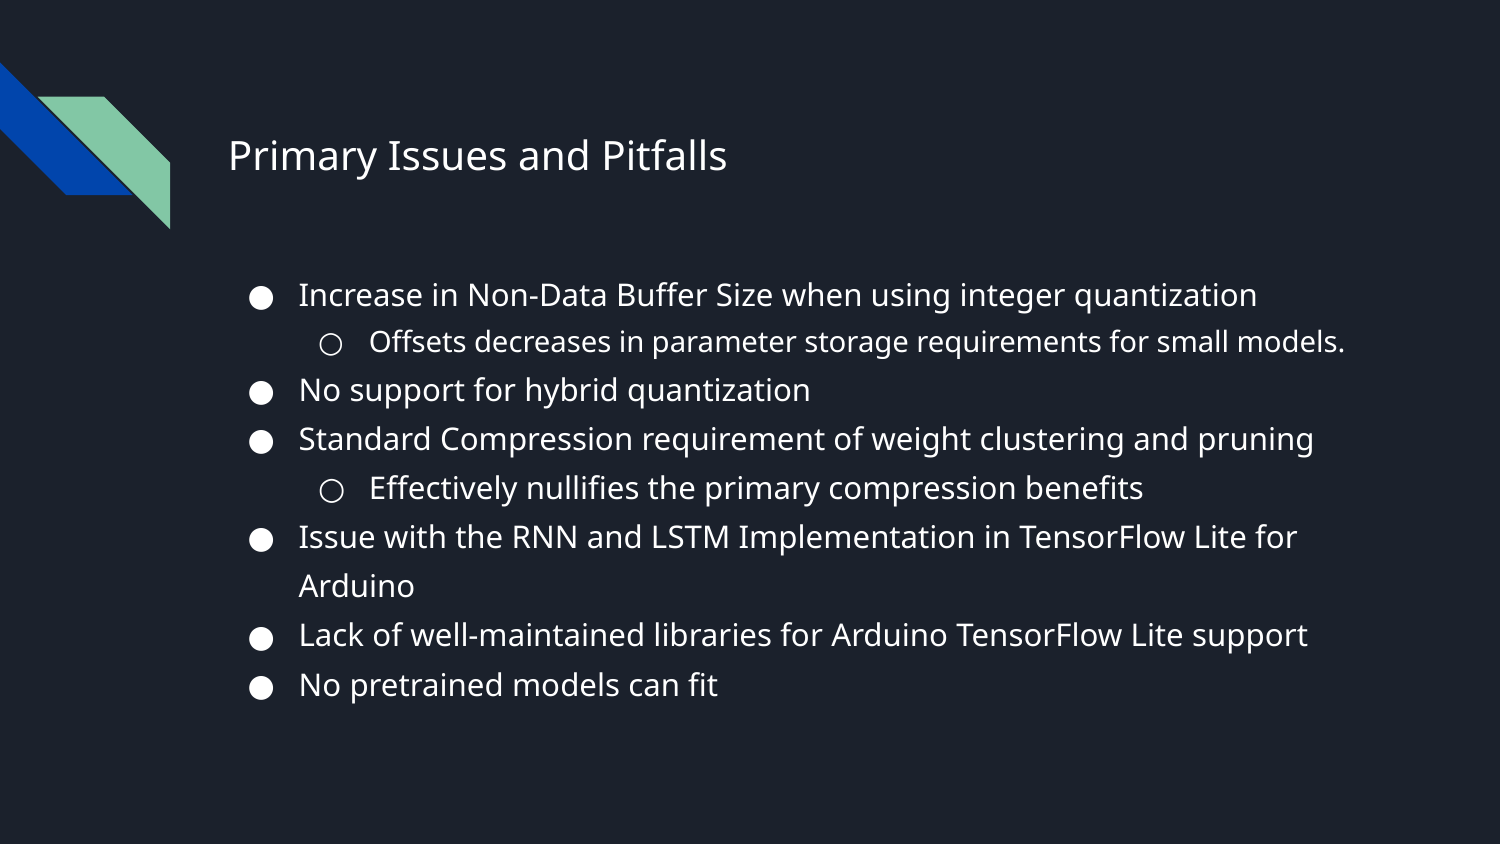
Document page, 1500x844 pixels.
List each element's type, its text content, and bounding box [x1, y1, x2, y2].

title Primary Issues and Pitfalls [212, 111, 1368, 197]
list Increase in Non-Data Buffer Size when using integer quantization Offsets decreases in parameter storage requirements for small models. No support for hybrid quantization Standard Compression requirement of weight clustering and pruning Effectively nullifies the primary compression benefits Issue with the RNN and LSTM Implementation in TensorFlow Lite for Arduino Lack of well-maintained libraries for Arduino TensorFlow Lite support No pretrained models can fit [213, 251, 1368, 730]
